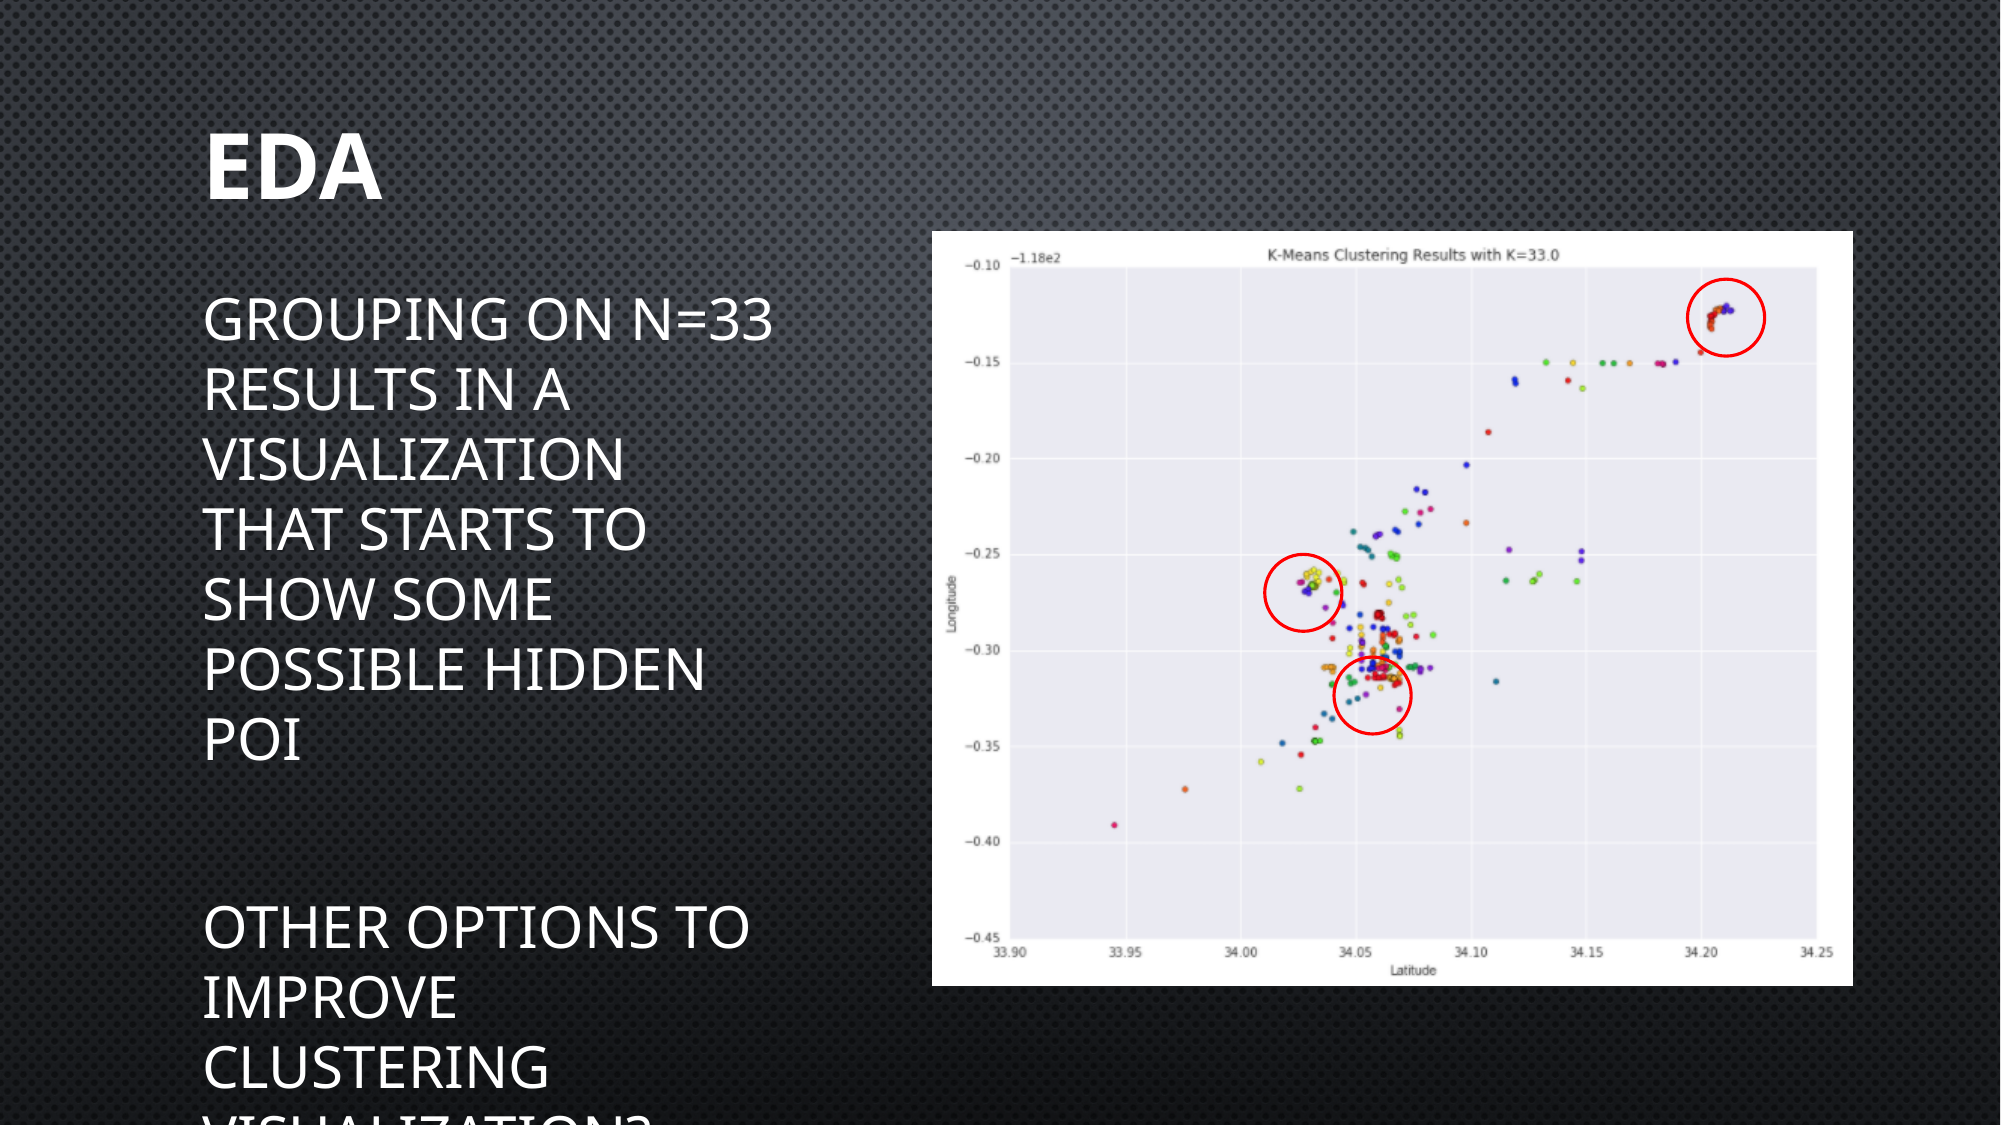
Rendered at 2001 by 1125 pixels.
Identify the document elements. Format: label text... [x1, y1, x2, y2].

text_box Grouping on n=33 results in a visualization that starts to show some possible hidden poi Other options to improve clustering visualization? TSNE! [187, 274, 794, 986]
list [932, 230, 1854, 987]
title EDA [187, 99, 1813, 226]
